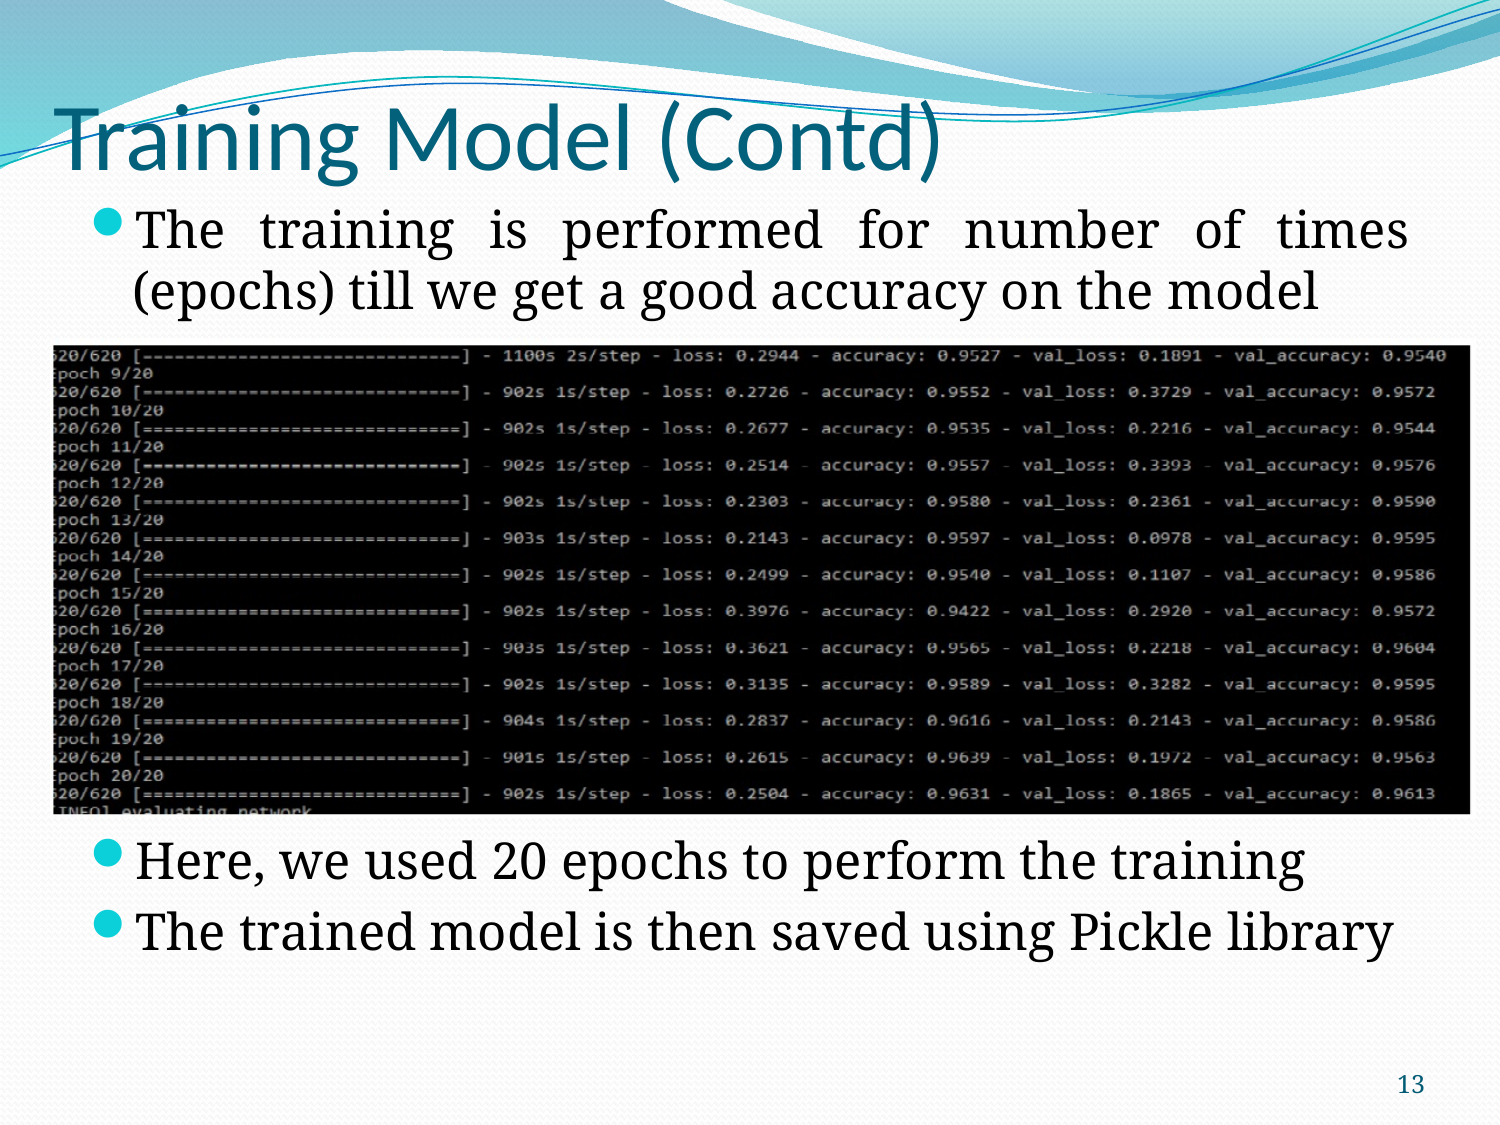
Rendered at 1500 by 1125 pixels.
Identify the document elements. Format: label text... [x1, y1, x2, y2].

list The training is performed for number of times (epochs) till we get a good accuracy on the model Here, we used 20 epochs to perform the training The trained model is then saved using Pickle library [75, 831, 1425, 1038]
slide_number 13 [1299, 1042, 1425, 1103]
title Training Model (Contd) [53, 66, 1404, 190]
list The training is performed for number of times (epochs) till we get a good accuracy on the model Here, we used 20 epochs to perform the training The trained model is then saved using Pickle library [75, 189, 1425, 337]
picture [49, 337, 1476, 818]
